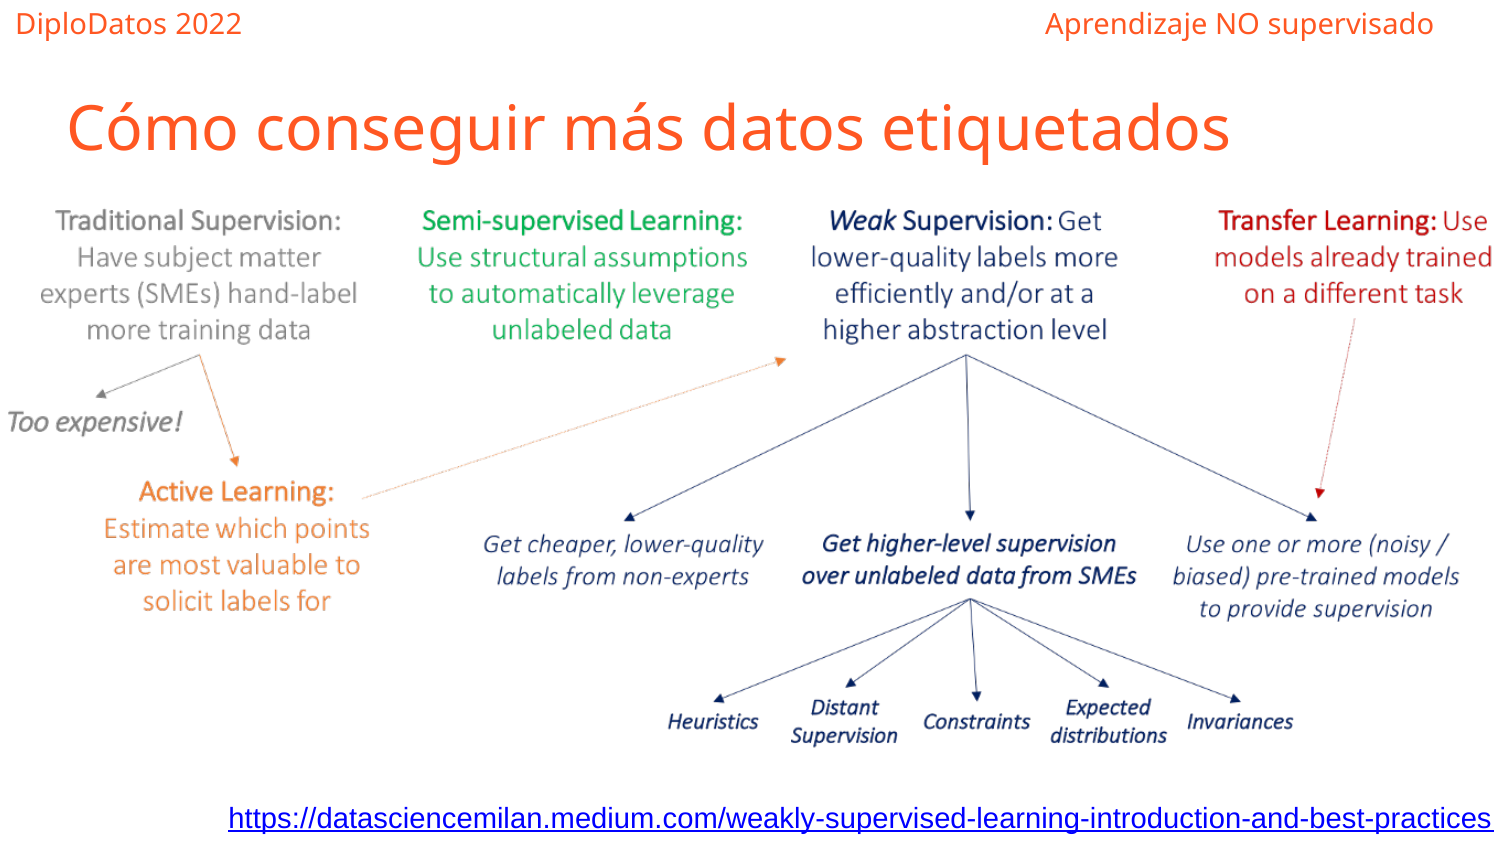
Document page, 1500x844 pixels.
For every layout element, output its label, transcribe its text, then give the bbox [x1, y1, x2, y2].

text_box https://datasciencemilan.medium.com/weakly-supervised-learning-introduction-and-best-practices [103, 784, 1500, 844]
picture [0, 201, 1500, 765]
text_box Cómo conseguir más datos etiquetados [51, 72, 1449, 167]
